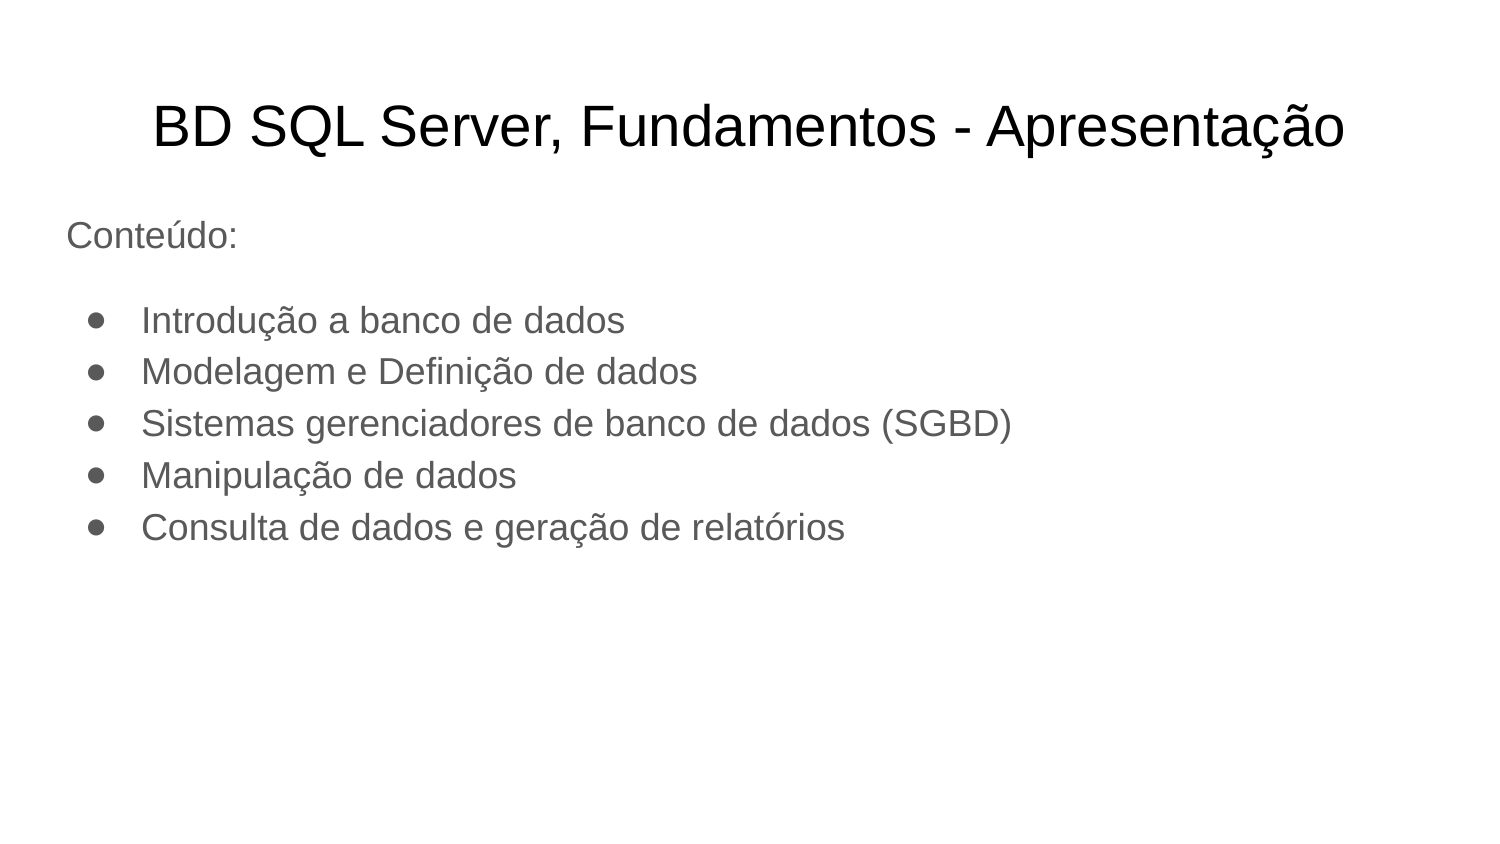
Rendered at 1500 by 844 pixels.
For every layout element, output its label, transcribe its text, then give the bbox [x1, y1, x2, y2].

title BD SQL Server, Fundamentos - Apresentação [51, 72, 1449, 167]
list Conteúdo: Introdução a banco de dados Modelagem e Definição de dados Sistemas gerenciadores de banco de dados (SGBD) Manipulação de dados Consulta de dados e geração de relatórios [51, 189, 1449, 750]
